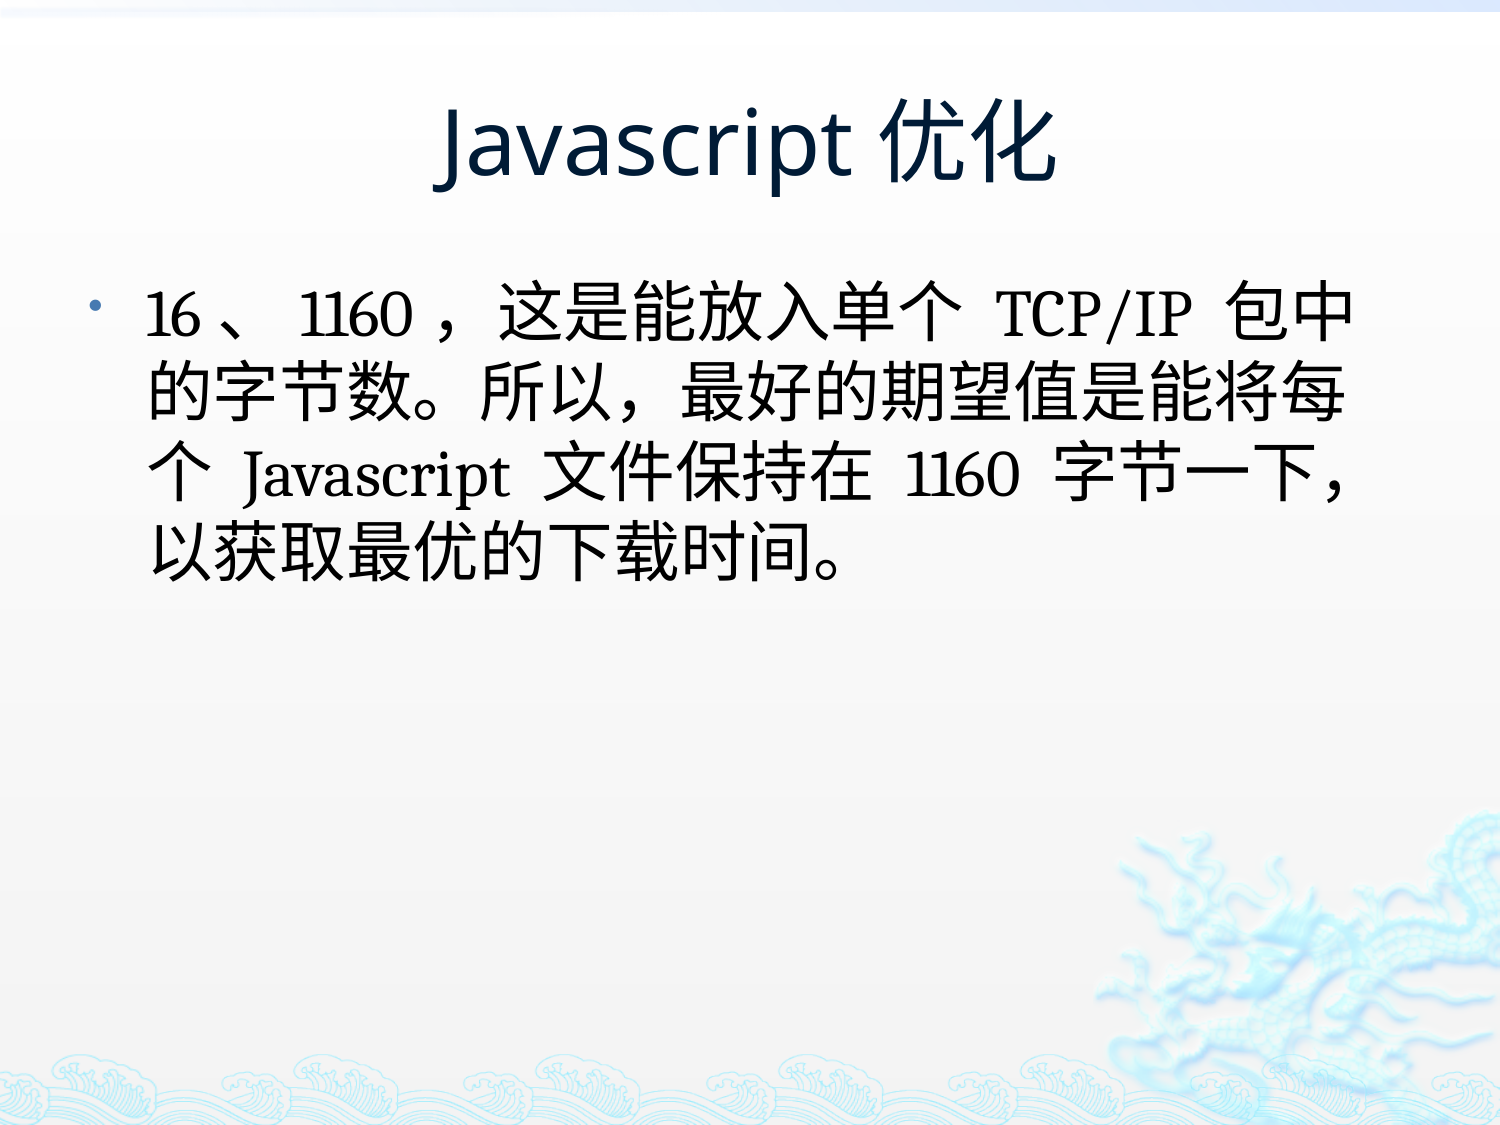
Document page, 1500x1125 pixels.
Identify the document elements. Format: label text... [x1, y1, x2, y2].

list 16、1160，这是能放入单个 TCP/IP 包中的字节数。所以，最好的期望值是能将每个 Javascript 文件保持在 1160 字节一下，以获取最优的下载时间。 [75, 262, 1425, 1005]
title Javascript优化 [75, 45, 1425, 233]
